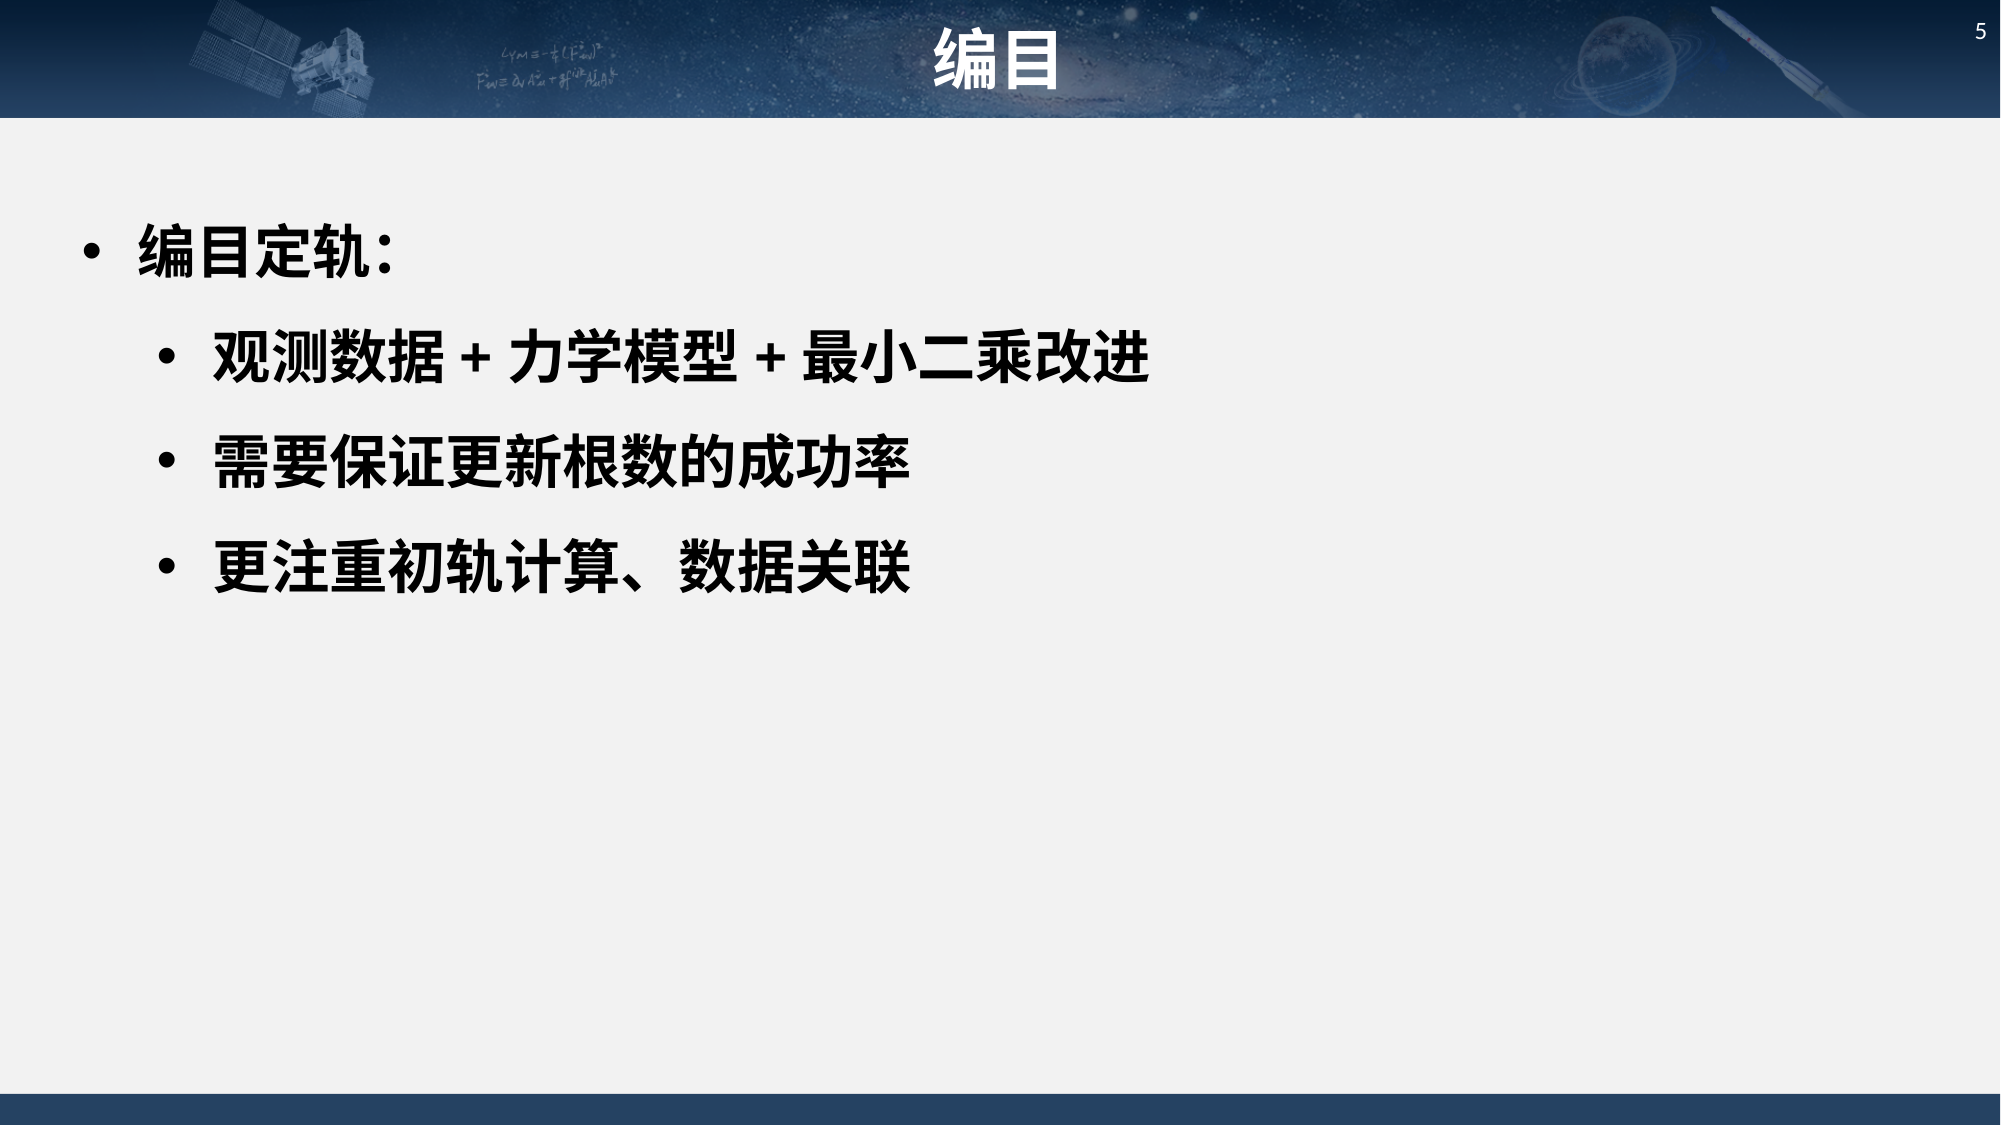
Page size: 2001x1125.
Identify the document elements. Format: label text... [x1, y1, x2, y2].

picture [0, 0, 2001, 118]
text_box 编目定轨： 观测数据+力学模型+最小二乘改进 需要保证更新根数的成功率 更注重初轨计算、数据关联 [66, 172, 1933, 922]
text_box 编目 [0, 0, 2000, 117]
